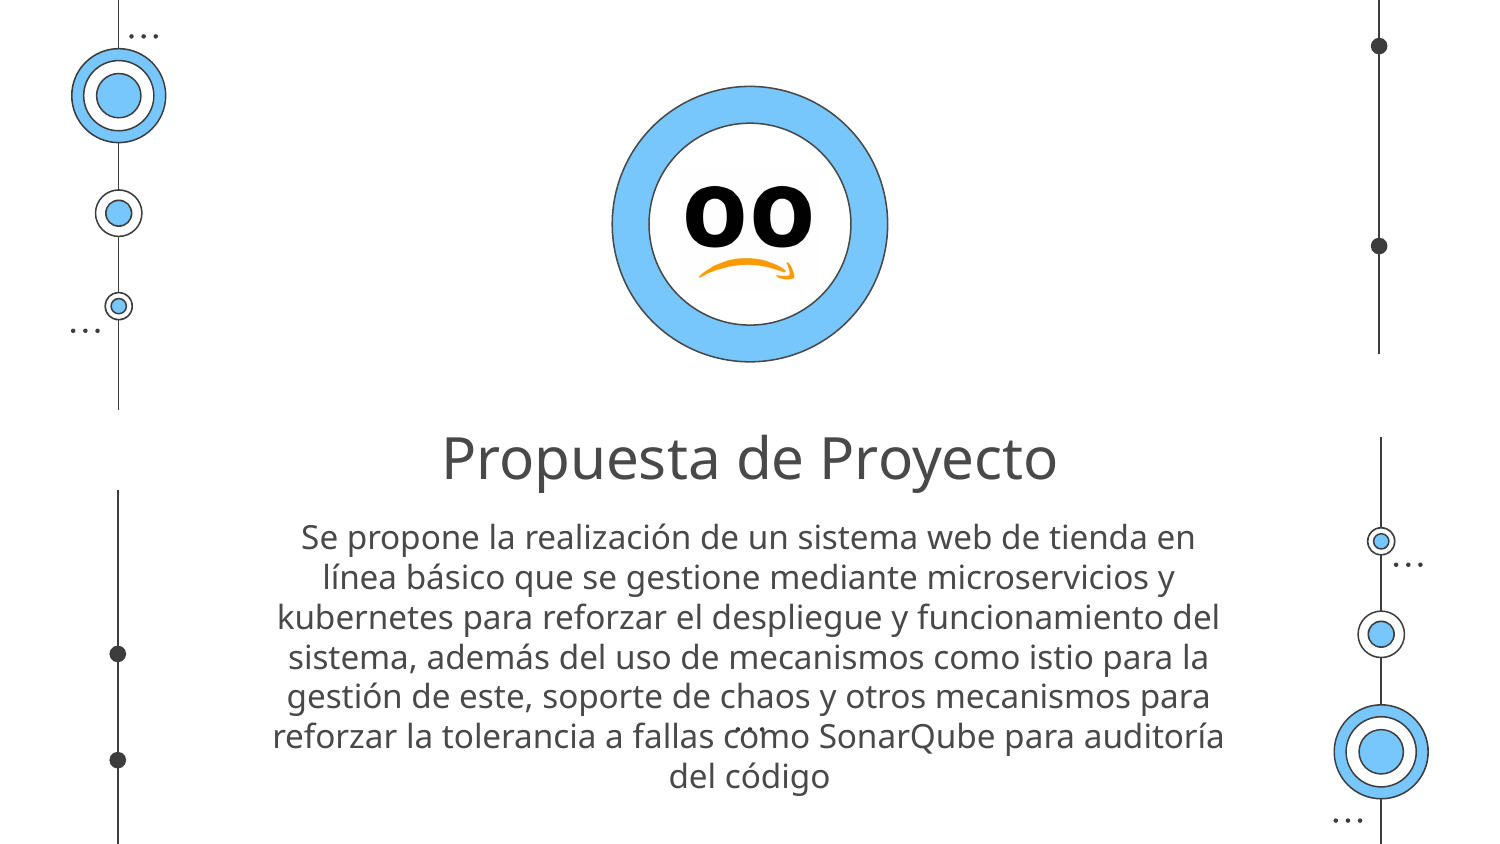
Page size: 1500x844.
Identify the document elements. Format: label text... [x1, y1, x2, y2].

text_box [611, 86, 888, 363]
title Propuesta de Proyecto [355, 406, 1145, 501]
subtitle Se propone la realización de un sistema web de tienda en línea básico que se gestione mediante microservicios y kubernetes para reforzar el despliegue y funcionamiento del sistema, además del uso de mecanismos como istio para la gestión de este, soporte de chaos y otros mecanismos para reforzar la tolerancia a fallas como SonarQube para auditoría del código [246, 501, 1253, 771]
picture [679, 170, 820, 291]
